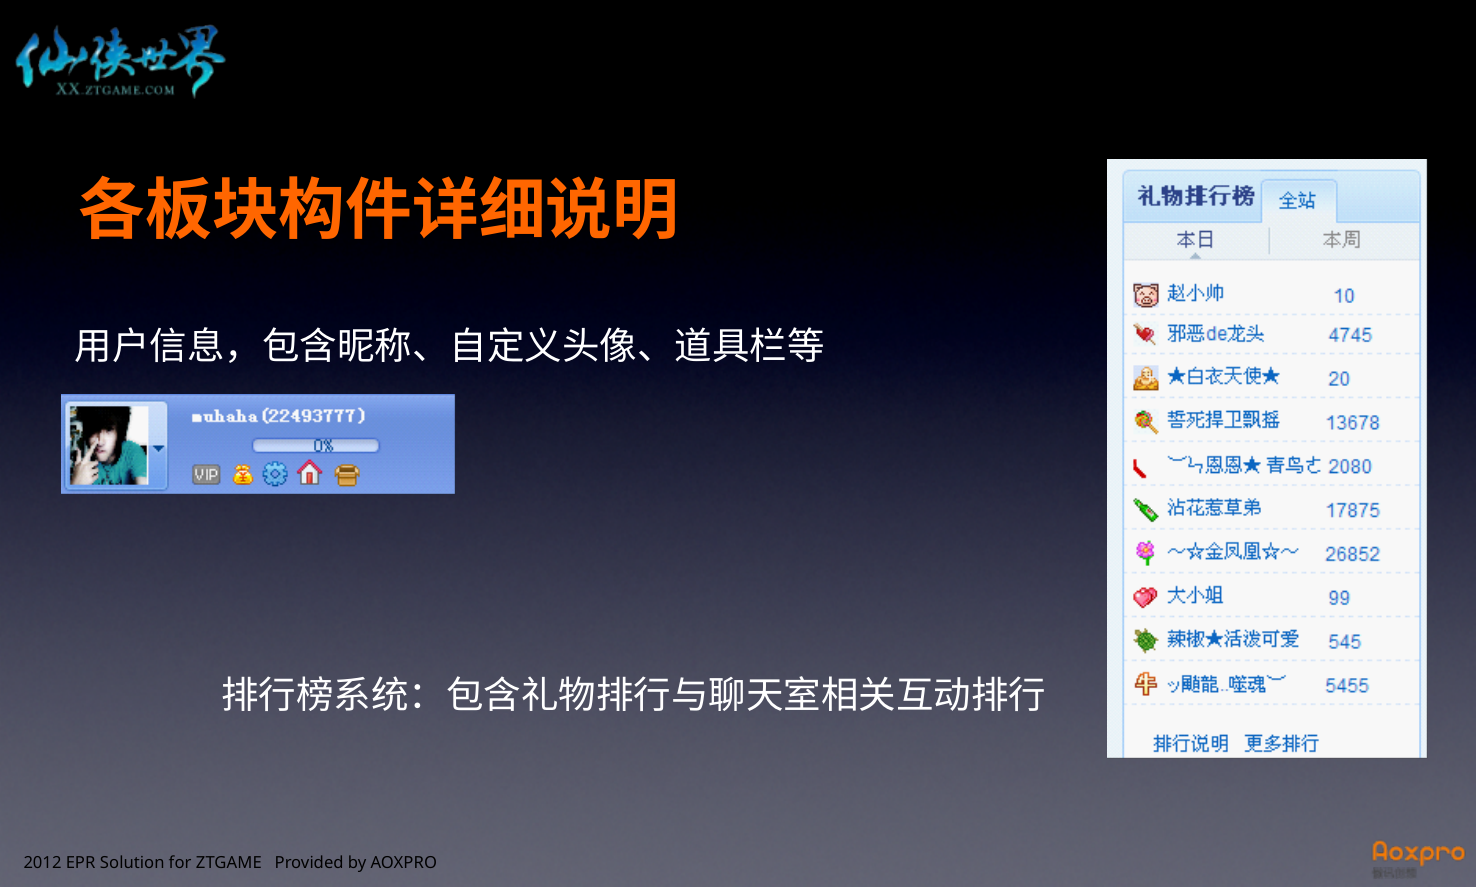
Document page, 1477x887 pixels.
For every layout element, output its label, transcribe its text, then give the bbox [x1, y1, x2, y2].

picture [0, 0, 1476, 887]
text_box 排行榜系统：包含礼物排行与聊天室相关互动排行 [207, 664, 1074, 723]
text_box 各板块构件详细说明 [63, 159, 695, 255]
text_box 用户信息，包含昵称、自定义头像、道具栏等 [61, 315, 871, 374]
